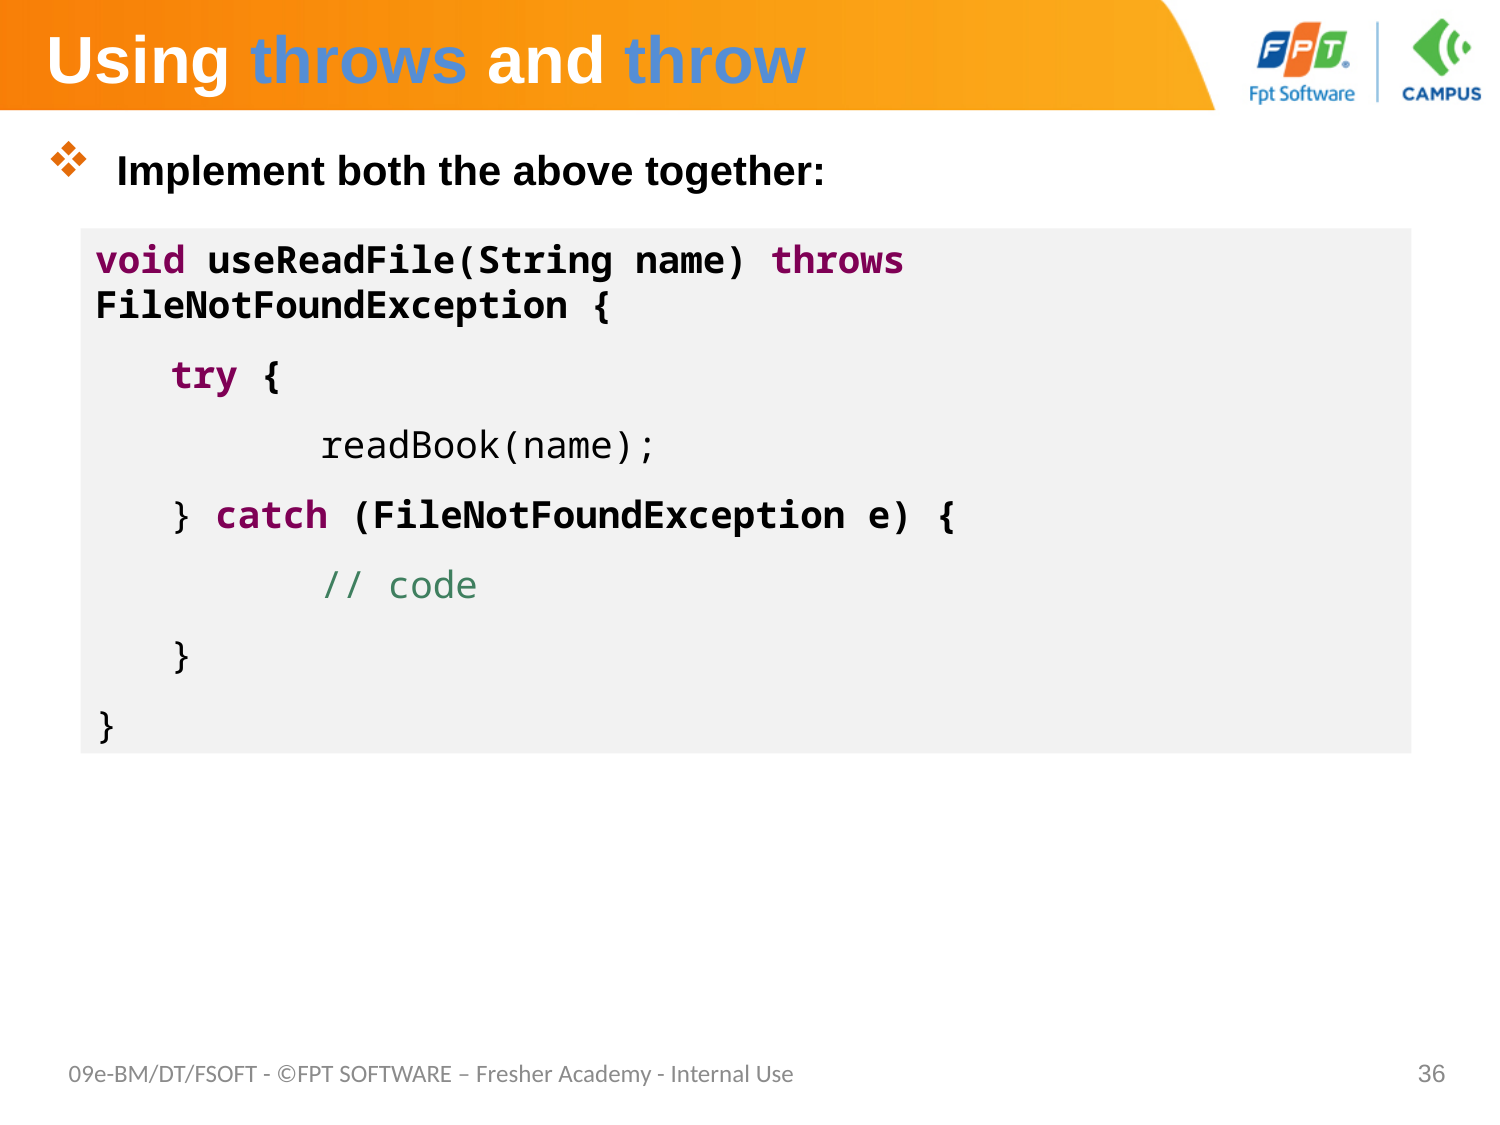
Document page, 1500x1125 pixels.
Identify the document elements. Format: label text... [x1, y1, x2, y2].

picture [0, 0, 1500, 1125]
list Implement both the above together: [31, 127, 1461, 1020]
text_box void useReadFile(String name) throws FileNotFoundException { try { readBook(name); } catch (FileNotFoundException e) { // code } } [80, 228, 1412, 754]
title Using throws and throw [31, 3, 1461, 111]
slide_number 36 [1074, 1042, 1461, 1103]
footer 09e-BM/DT/FSOFT - ©FPT SOFTWARE – Fresher Academy - Internal Use [31, 1042, 833, 1103]
